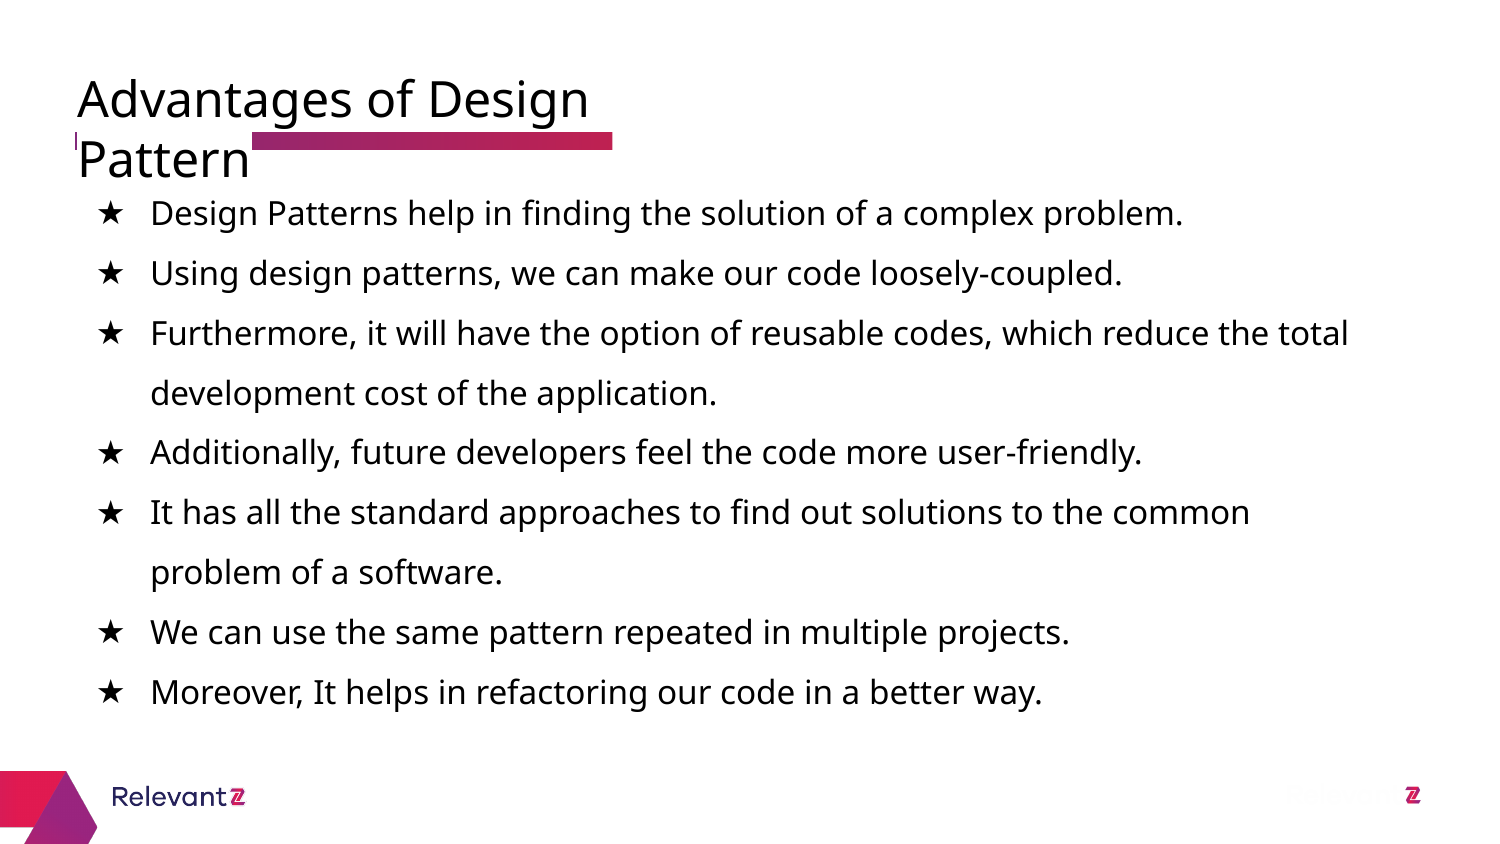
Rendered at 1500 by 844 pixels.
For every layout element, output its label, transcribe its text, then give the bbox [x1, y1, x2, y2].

picture [0, 769, 101, 844]
title Design Patterns help in finding the solution of a complex problem. Using design patterns, we can make our code loosely-coupled. Furthermore, it will have the option of reusable codes, which reduce the total development cost of the application. Additionally, future developers feel the code more user-friendly. It has all the standard approaches to find out solutions to the common problem of a software. We can use the same pattern repeated in multiple projects. Moreover, It helps in refactoring our code in a better way. [75, 172, 1366, 734]
picture [1284, 782, 1425, 810]
picture [109, 782, 250, 810]
text_box Advantages of Design Pattern [62, 52, 791, 203]
